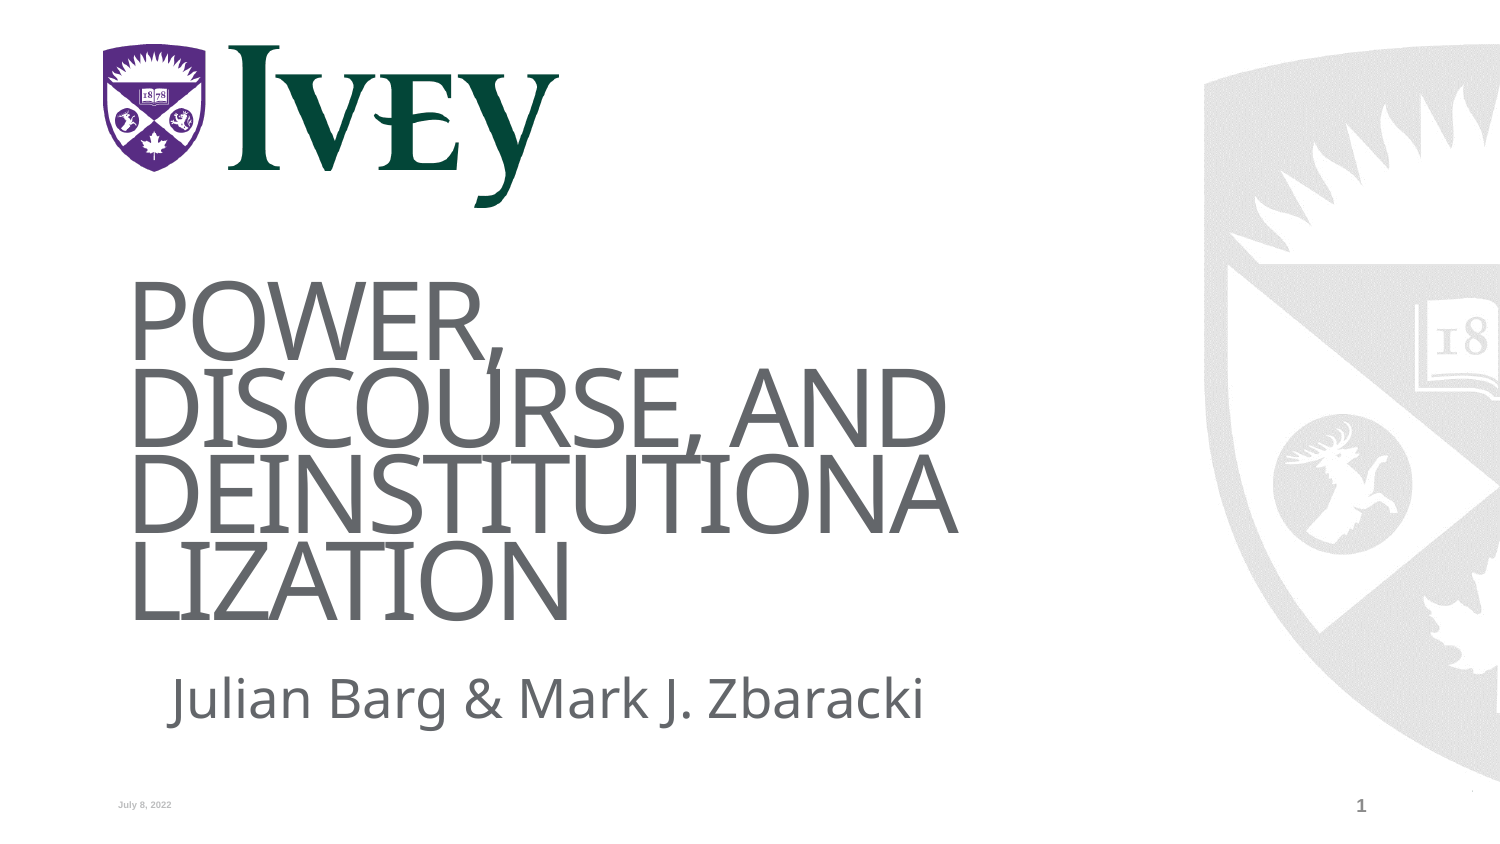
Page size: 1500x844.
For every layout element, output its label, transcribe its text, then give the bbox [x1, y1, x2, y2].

picture [1204, 44, 1500, 782]
slide_number ‹#› [1059, 782, 1397, 827]
picture [103, 44, 559, 208]
title Power, Discourse, and Deinstitutionalization [95, 276, 1003, 478]
subtitle Julian Barg & Mark J. Zbaracki [95, 478, 1003, 746]
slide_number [103, 782, 441, 827]
